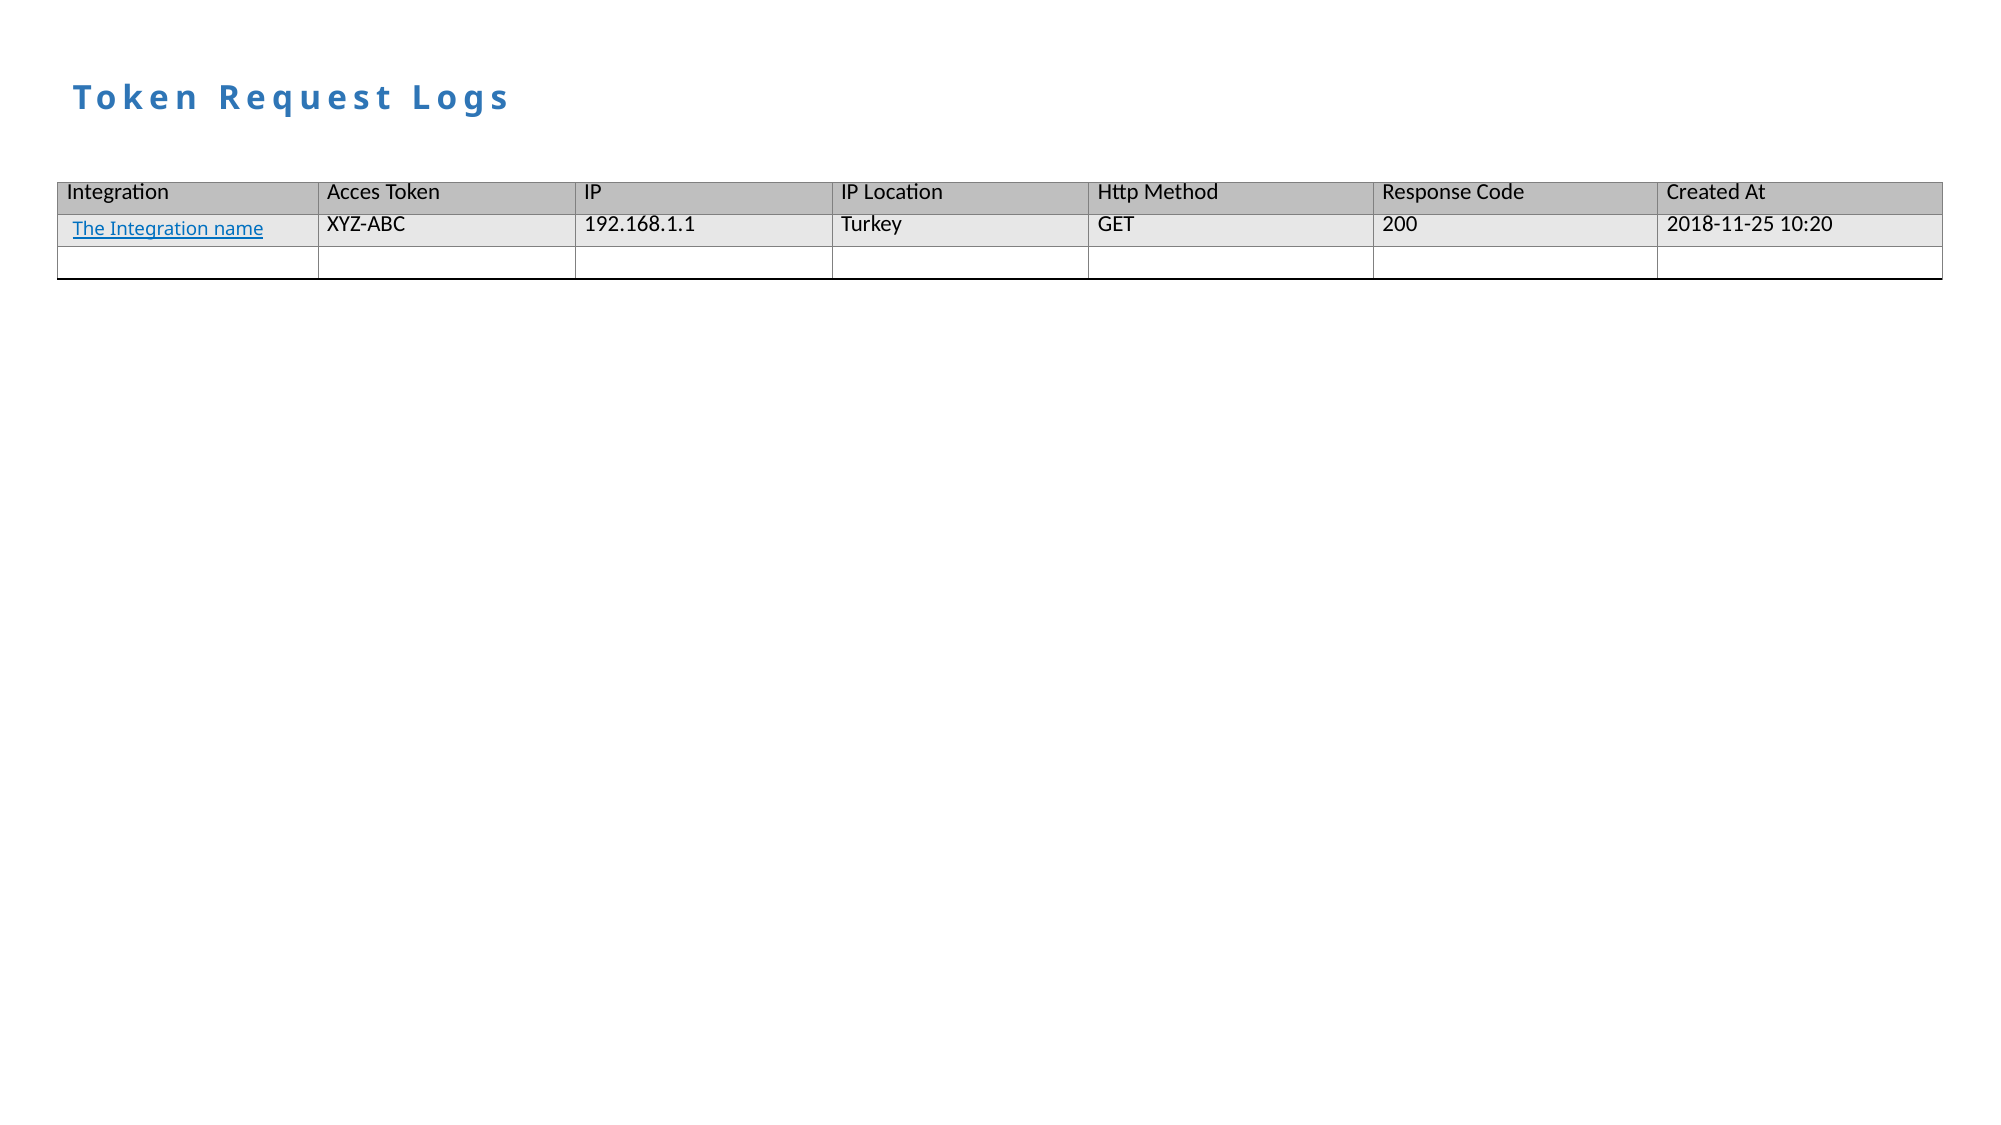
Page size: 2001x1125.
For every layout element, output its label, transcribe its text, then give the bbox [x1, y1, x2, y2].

table_header Integration [58, 183, 318, 214]
table_header Response Code [1374, 183, 1657, 214]
table_cell [58, 247, 318, 278]
table_cell [1089, 247, 1373, 278]
table_cell XYZ-ABC [353, 215, 575, 246]
table_cell Turkey [833, 215, 1088, 246]
table_header Created At [1658, 183, 1942, 214]
table_cell [833, 247, 1088, 278]
table_header Http Method [1089, 183, 1373, 214]
table_cell GET [1089, 215, 1373, 246]
table_cell 192.168.1.1 [576, 215, 832, 246]
table_cell 200 [1374, 215, 1657, 246]
table_cell [1374, 247, 1657, 278]
table_cell [319, 247, 575, 278]
table_header IP Location [833, 183, 1088, 214]
table_cell [576, 247, 832, 278]
text_box The Integration name [57, 214, 353, 247]
table_header Acces Token [319, 183, 575, 214]
table_cell [1658, 247, 1942, 278]
text_box Token Request Logs [57, 72, 762, 121]
table_cell 2018-11-25 10:20 [1658, 215, 1942, 246]
table_header IP [576, 183, 832, 214]
